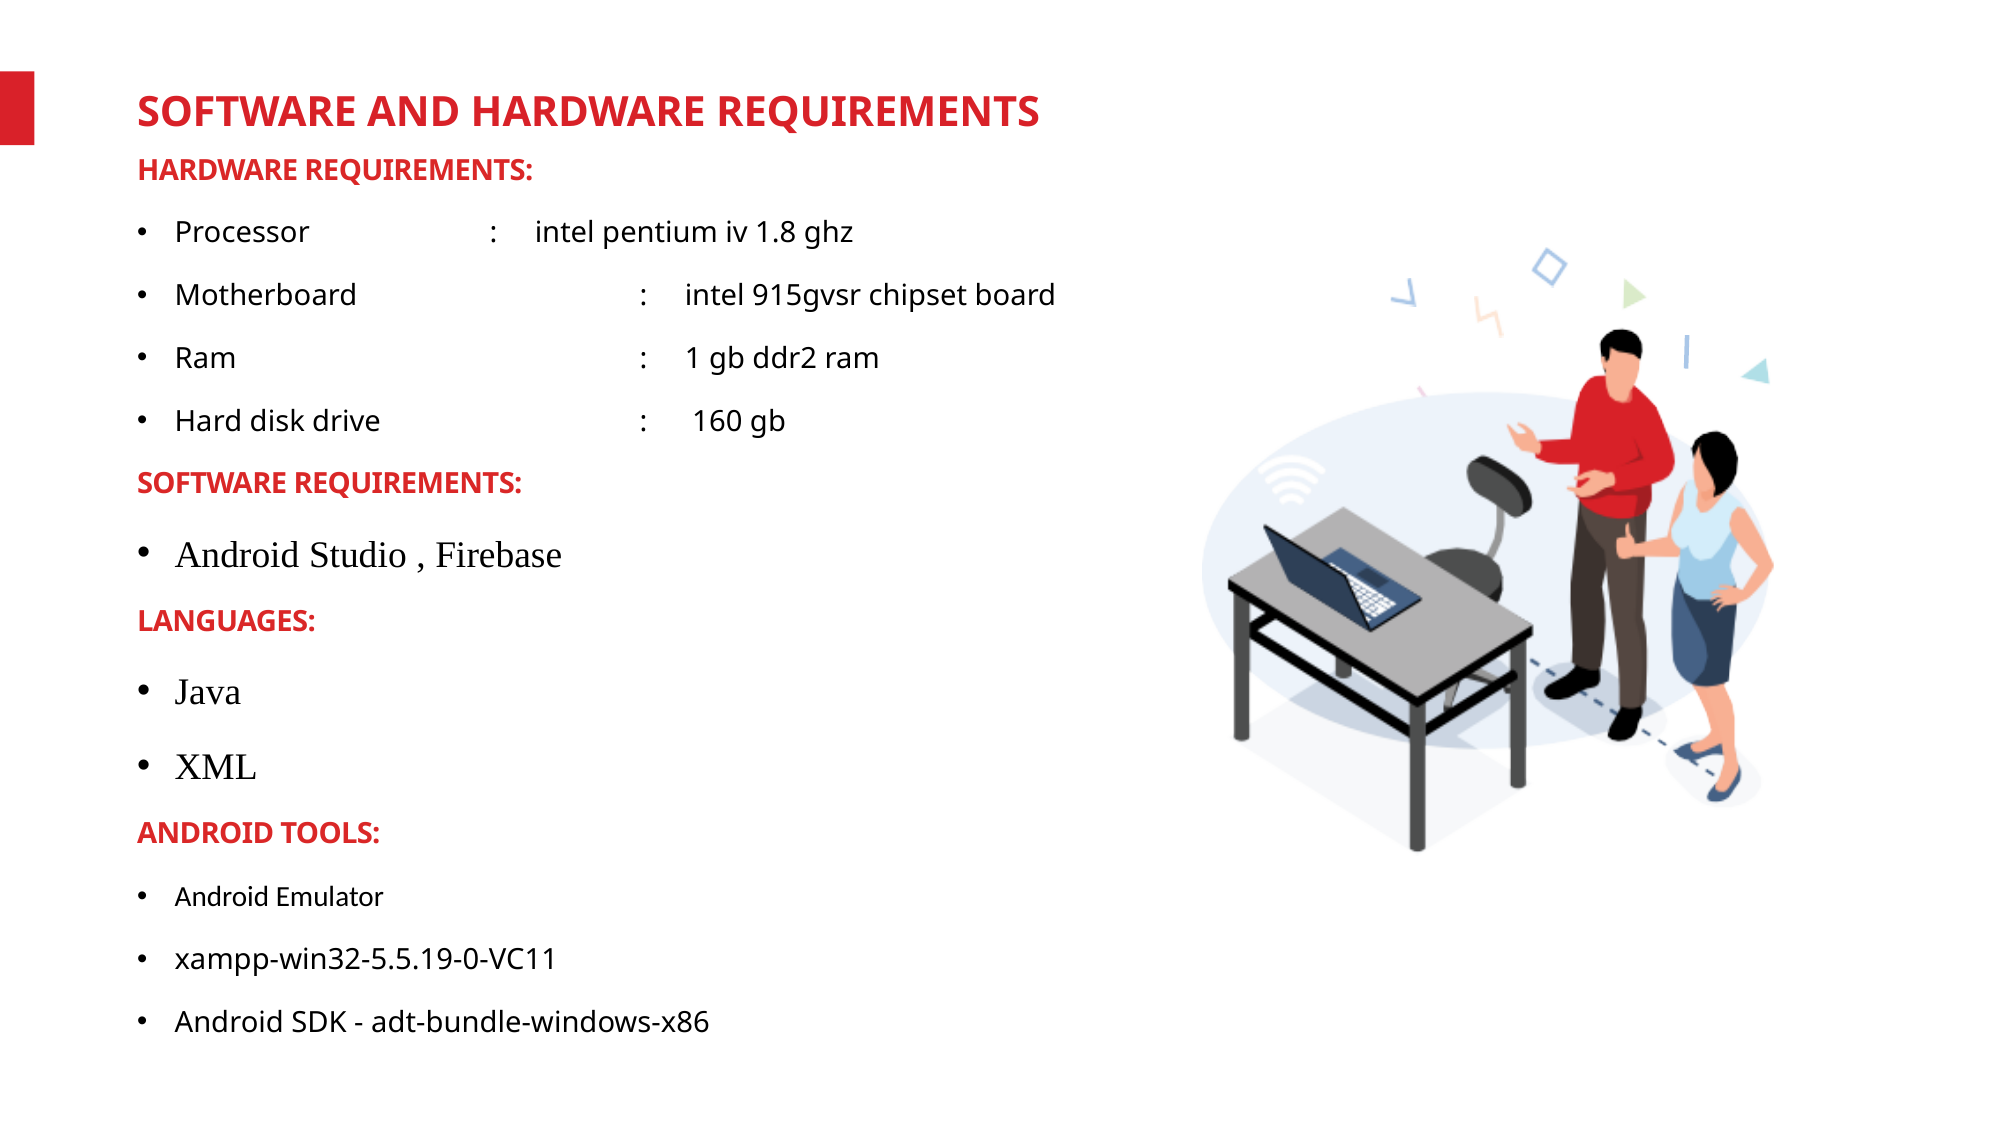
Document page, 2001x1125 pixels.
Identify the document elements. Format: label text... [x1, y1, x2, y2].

title SOFTWARE AND HARDWARE REQUIREMENTS [122, 45, 1848, 136]
list HARDWARE REQUIREMENTS: Processor : intel pentium iv 1.8 ghz Motherboard : intel 915gvsr chipset board Ram : 1 gb ddr2 ram Hard disk drive : 160 gb SOFTWARE REQUIREMENTS: Android Studio , Firebase LANGUAGES: Java XML ANDROID TOOLS: Android Emulator xampp-win32-5.5.19-0-VC11 Android SDK - adt-bundle-windows-x86 [122, 136, 1981, 1125]
text_box [0, 71, 35, 146]
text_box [1202, 247, 1774, 856]
